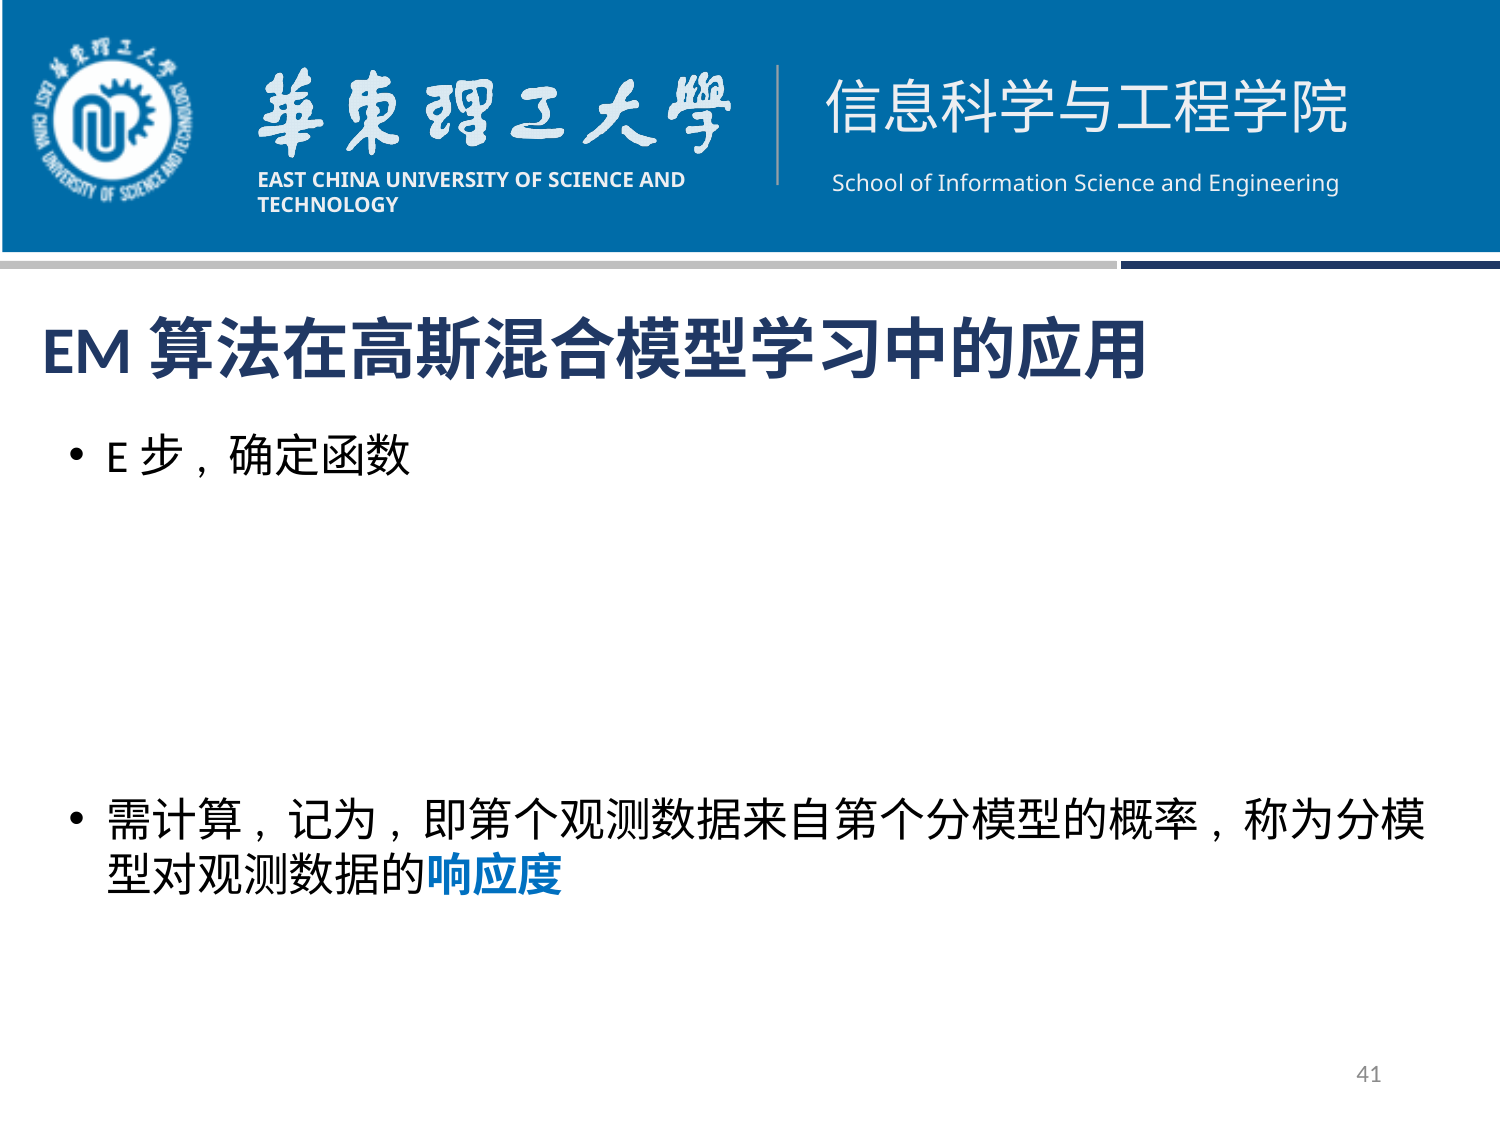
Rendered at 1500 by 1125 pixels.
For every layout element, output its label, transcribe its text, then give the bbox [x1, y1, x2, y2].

text_box EM算法在高斯混合模型学习中的应用 [30, 270, 1412, 434]
slide_number 41 [1059, 1042, 1397, 1103]
picture [22, 32, 202, 214]
